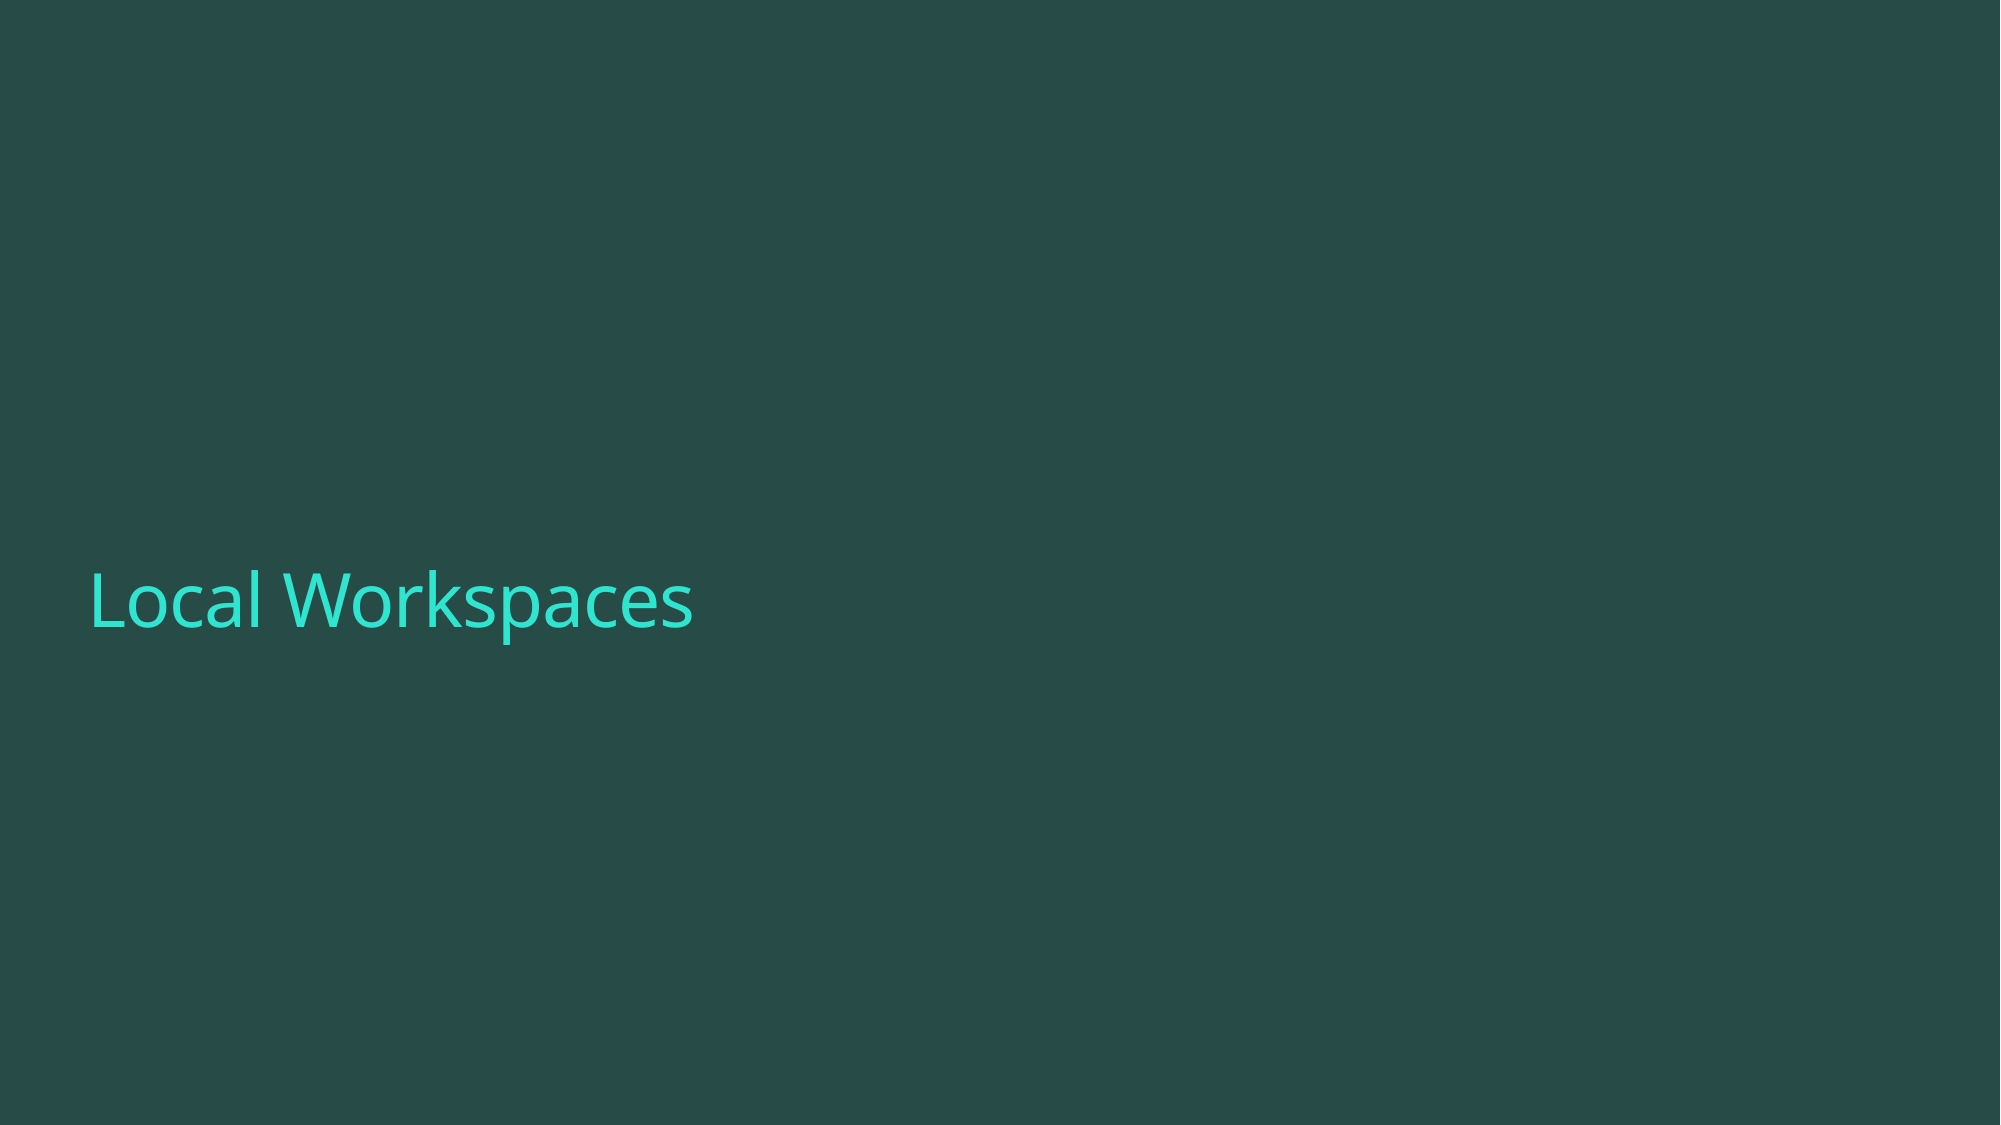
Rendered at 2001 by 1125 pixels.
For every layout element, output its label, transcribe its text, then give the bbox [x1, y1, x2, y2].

title Local Workspaces [87, 562, 1588, 645]
